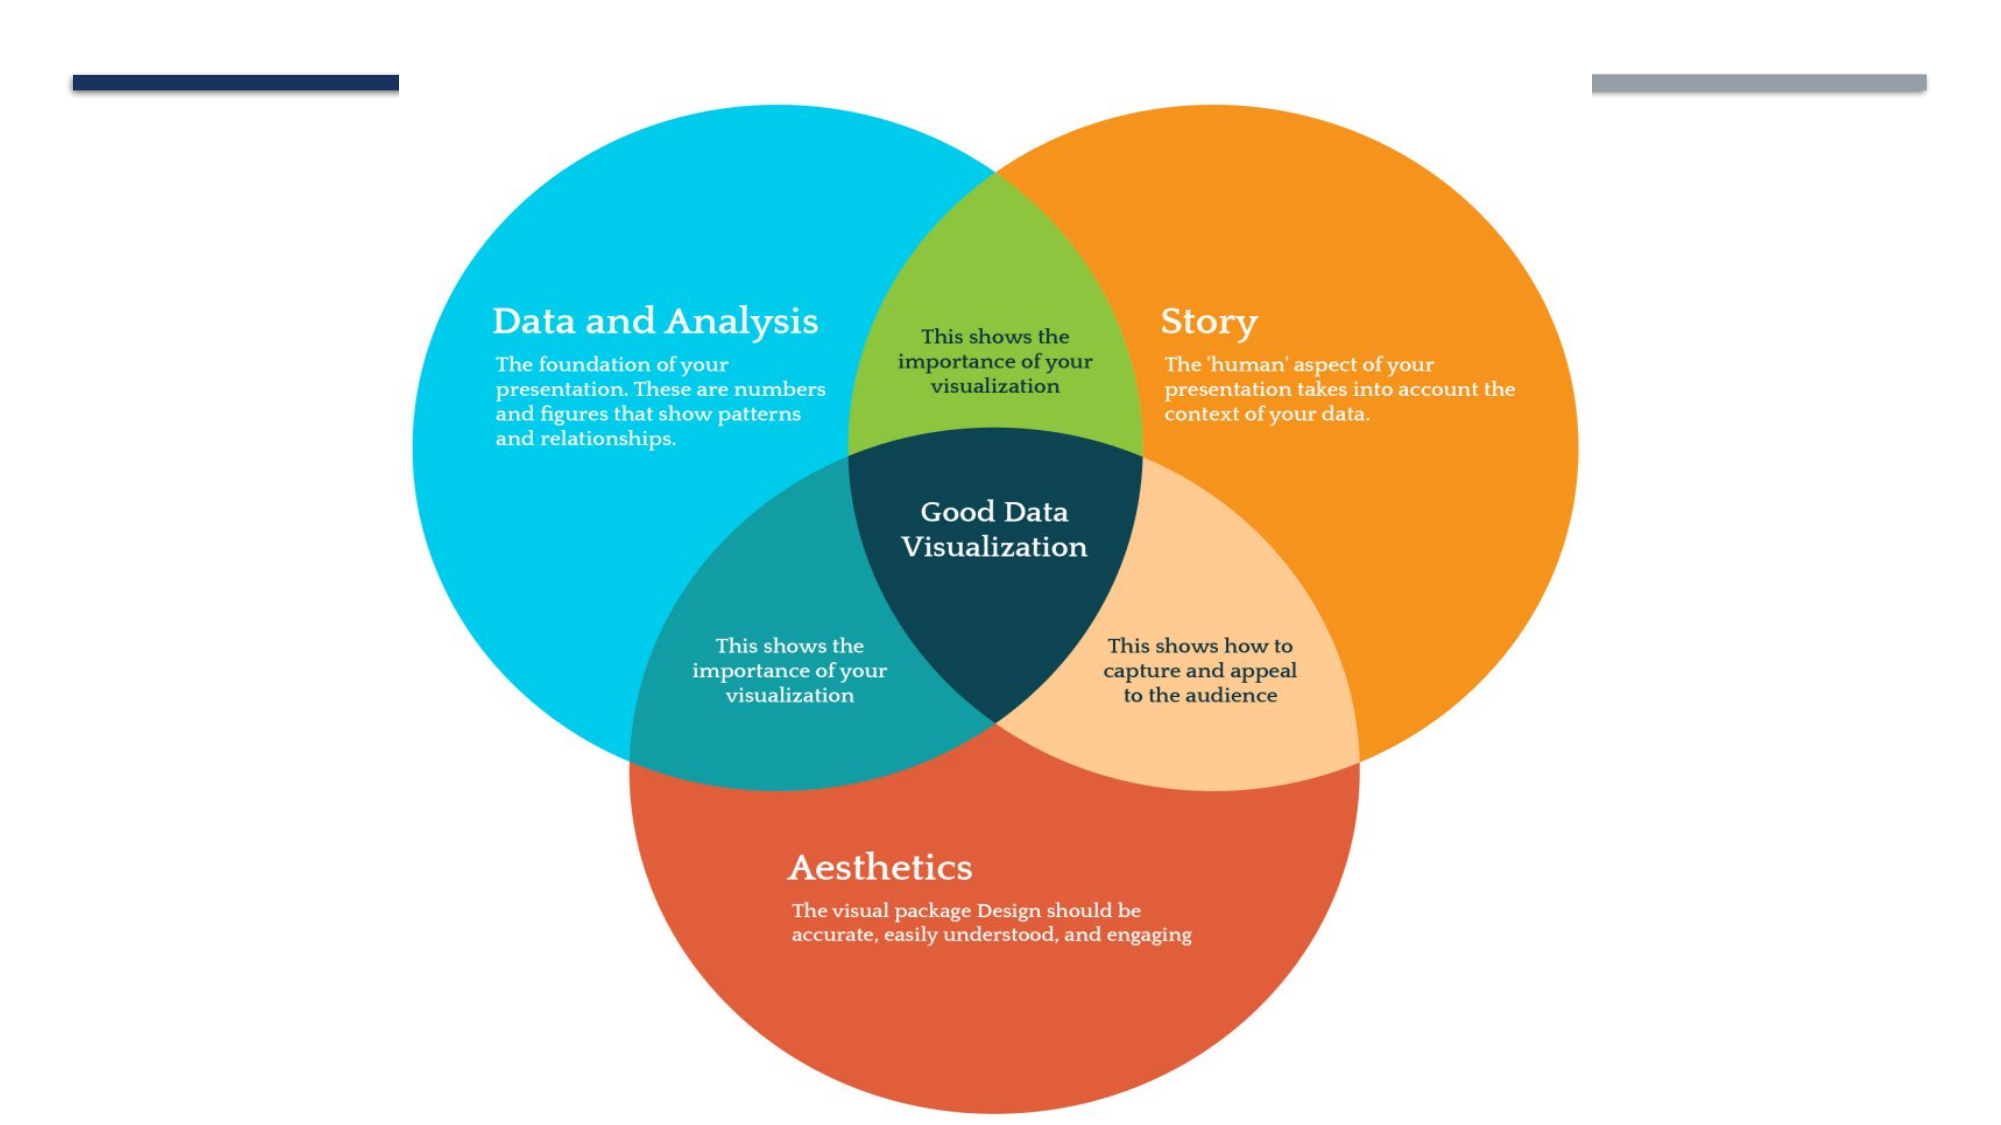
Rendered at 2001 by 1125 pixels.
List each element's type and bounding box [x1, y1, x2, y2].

picture [399, 49, 1593, 1125]
